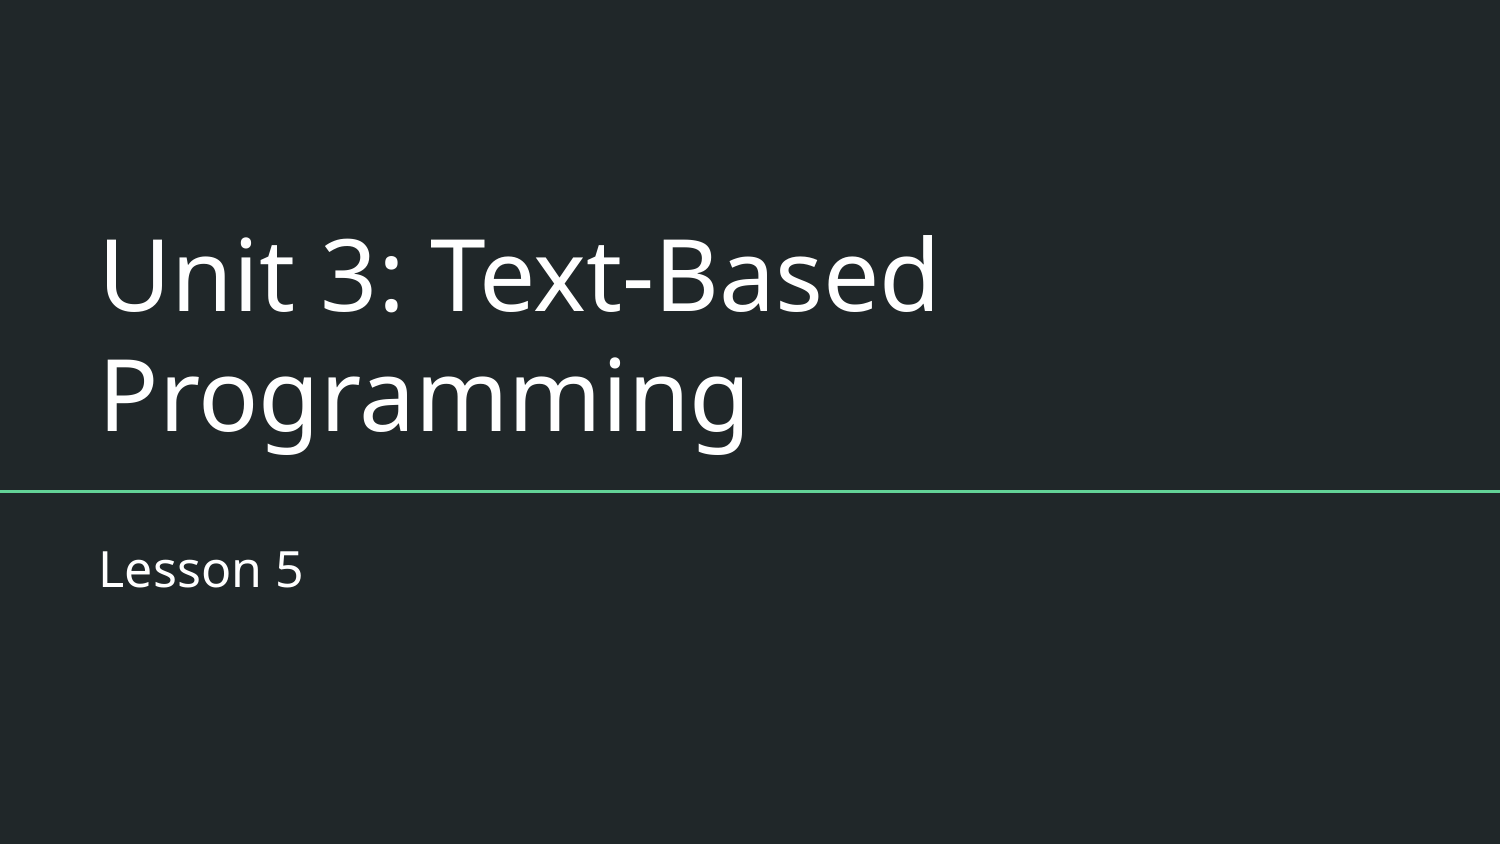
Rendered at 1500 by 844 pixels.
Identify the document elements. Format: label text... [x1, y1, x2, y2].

subtitle Lesson 5 [83, 522, 1417, 626]
title Unit 3: Text-Based Programming [83, 206, 1417, 467]
